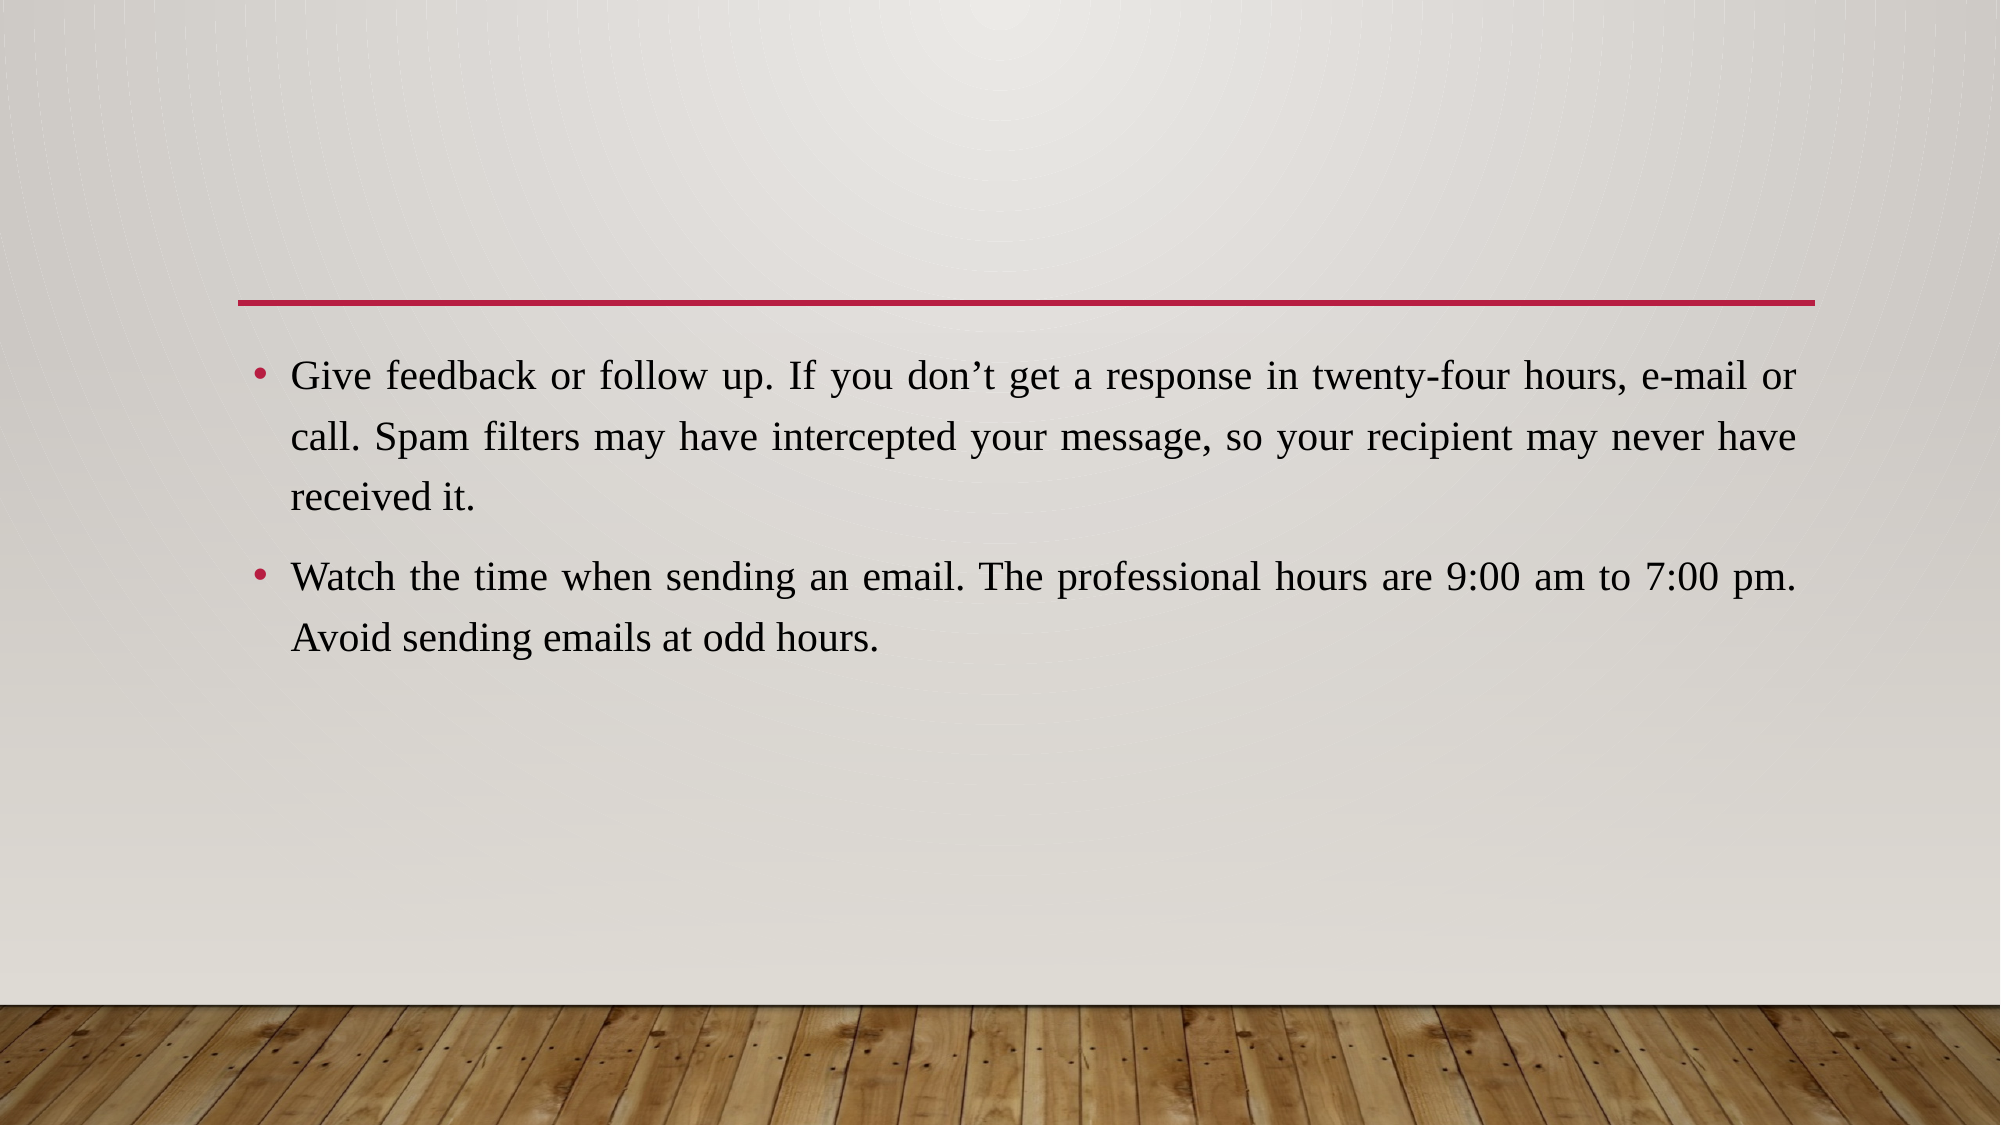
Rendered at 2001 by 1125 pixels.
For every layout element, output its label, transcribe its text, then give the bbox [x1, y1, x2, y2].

list Give feedback or follow up. If you don’t get a response in twenty-four hours, e-mail or call. Spam filters may have intercepted your message, so your recipient may never have received it. Watch the time when sending an email. The professional hours are 9:00 am to 7:00 pm. Avoid sending emails at odd hours. [238, 330, 1814, 897]
picture [0, 1005, 2000, 1125]
